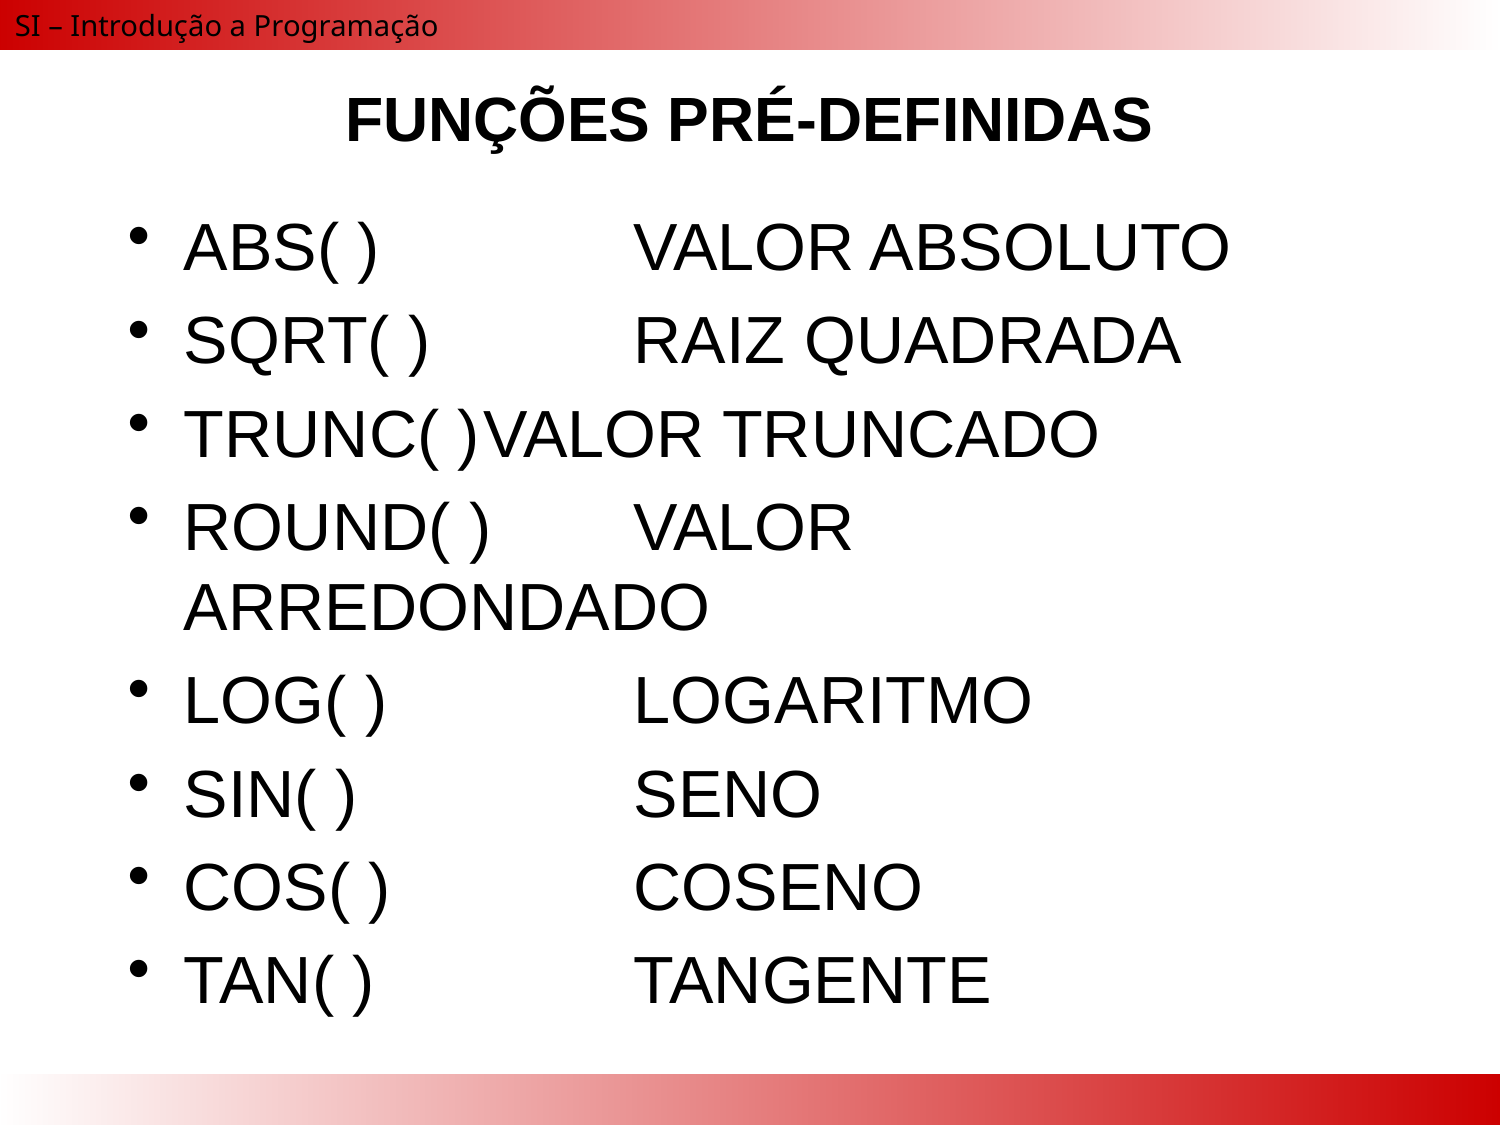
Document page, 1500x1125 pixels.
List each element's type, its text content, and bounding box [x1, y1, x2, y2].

list ABS( ) VALOR ABSOLUTO SQRT( ) RAIZ QUADRADA TRUNC( ) VALOR TRUNCADO ROUND( ) VALOR ARREDONDADO LOG( ) LOGARITMO SIN( ) SENO COS( ) COSENO TAN( ) TANGENTE [112, 196, 1388, 1001]
title FUNÇÕES PRÉ-DEFINIDAS [112, 99, 1388, 196]
